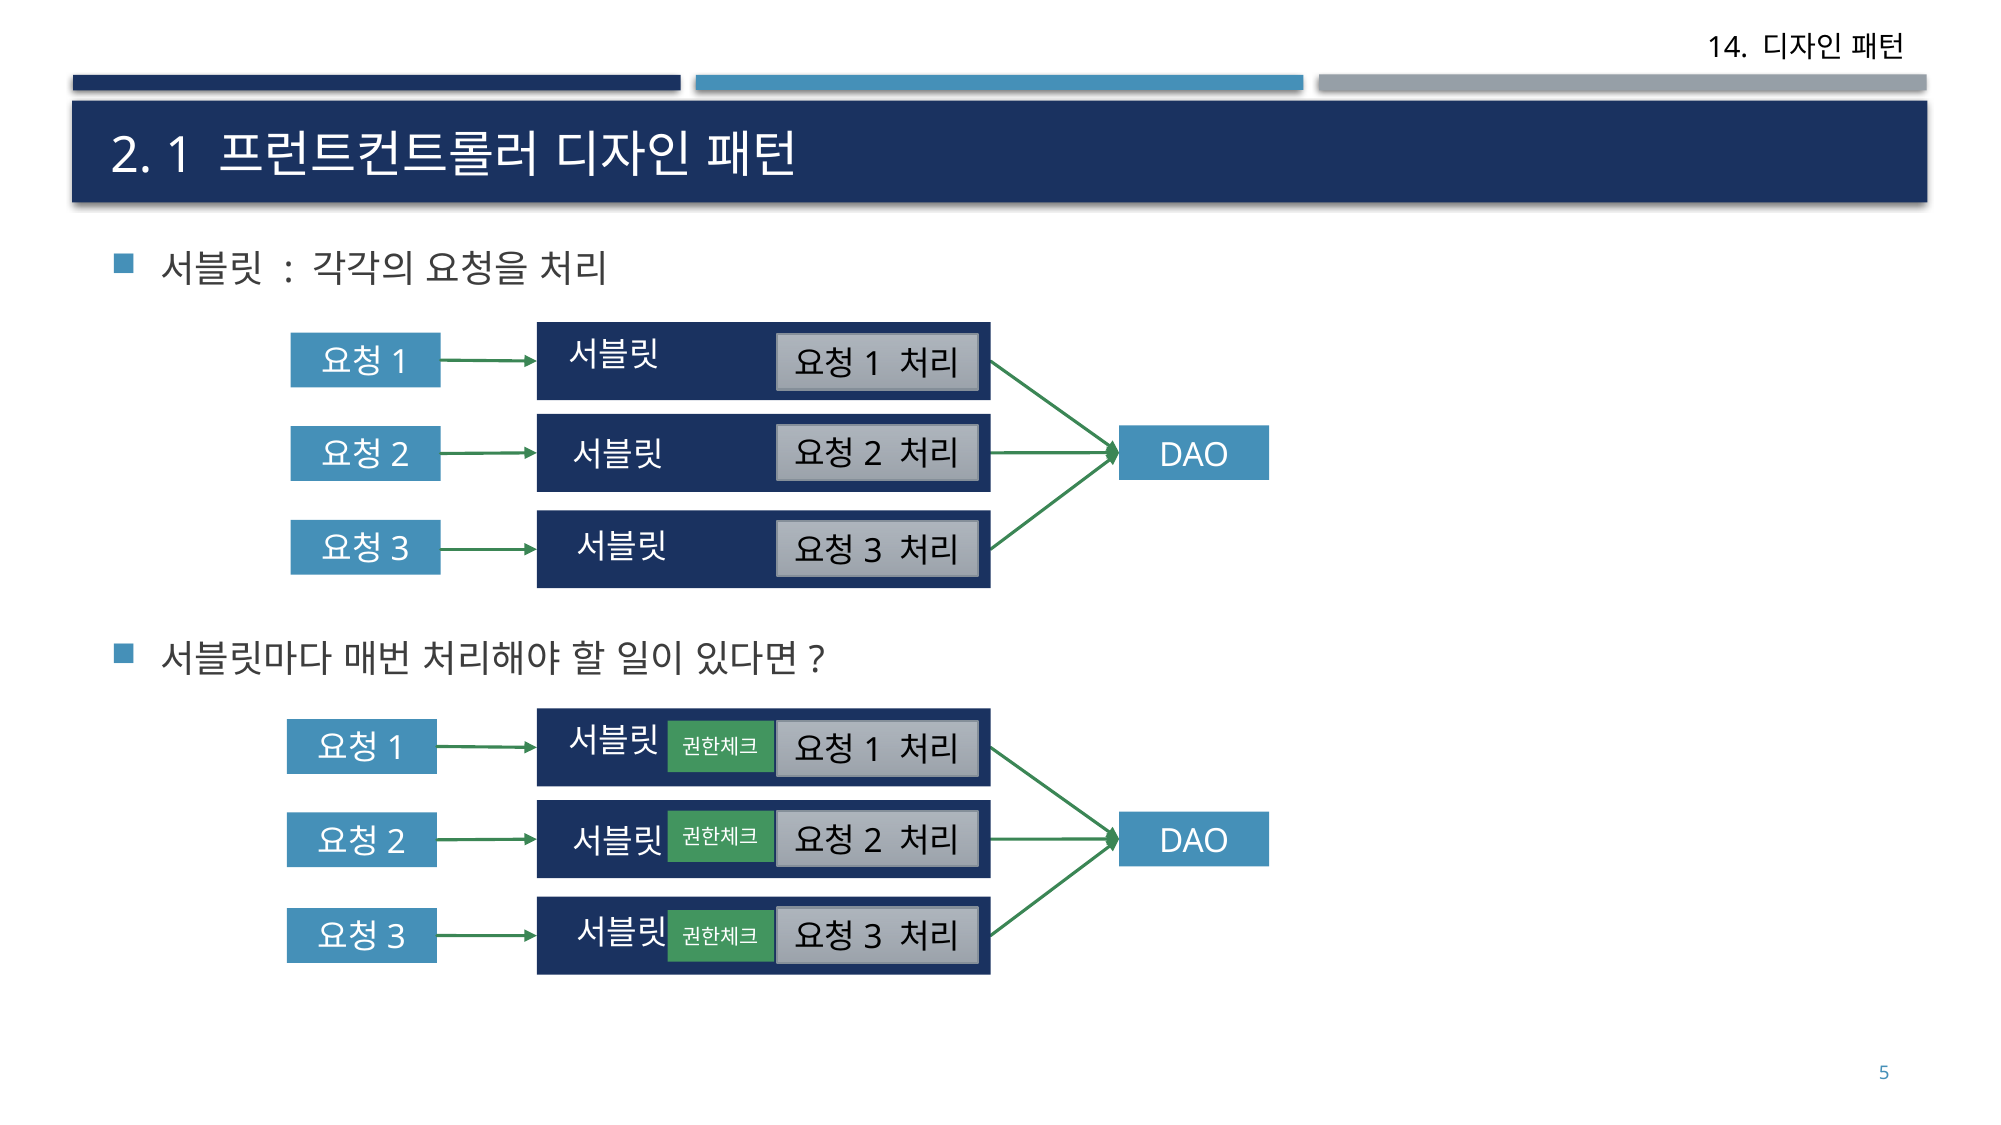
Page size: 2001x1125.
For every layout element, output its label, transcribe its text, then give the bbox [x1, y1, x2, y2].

text_box 요청2 [289, 424, 442, 483]
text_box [994, 452, 1120, 550]
text_box 요청1 [285, 717, 439, 776]
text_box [536, 509, 992, 589]
text_box DAO [1124, 810, 1271, 868]
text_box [994, 360, 1120, 451]
list 서블릿 : 각각의 요청을 처리 서블릿마다 매번 처리해야 할 일이 있다면? [95, 237, 1905, 1030]
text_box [993, 746, 1120, 837]
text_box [536, 707, 992, 792]
text_box 요청1 [289, 331, 442, 389]
title 2. 1 프런트컨트롤러 디자인 패턴 [95, 107, 1905, 191]
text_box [536, 896, 992, 976]
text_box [994, 838, 1120, 937]
text_box DAO [1124, 423, 1271, 482]
text_box 요청2 [285, 811, 439, 869]
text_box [536, 413, 992, 506]
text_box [536, 321, 992, 406]
text_box 요청3 [285, 906, 439, 965]
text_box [536, 799, 992, 892]
slide_number 5 [1732, 1043, 1905, 1104]
text_box 요청3 [289, 518, 442, 576]
